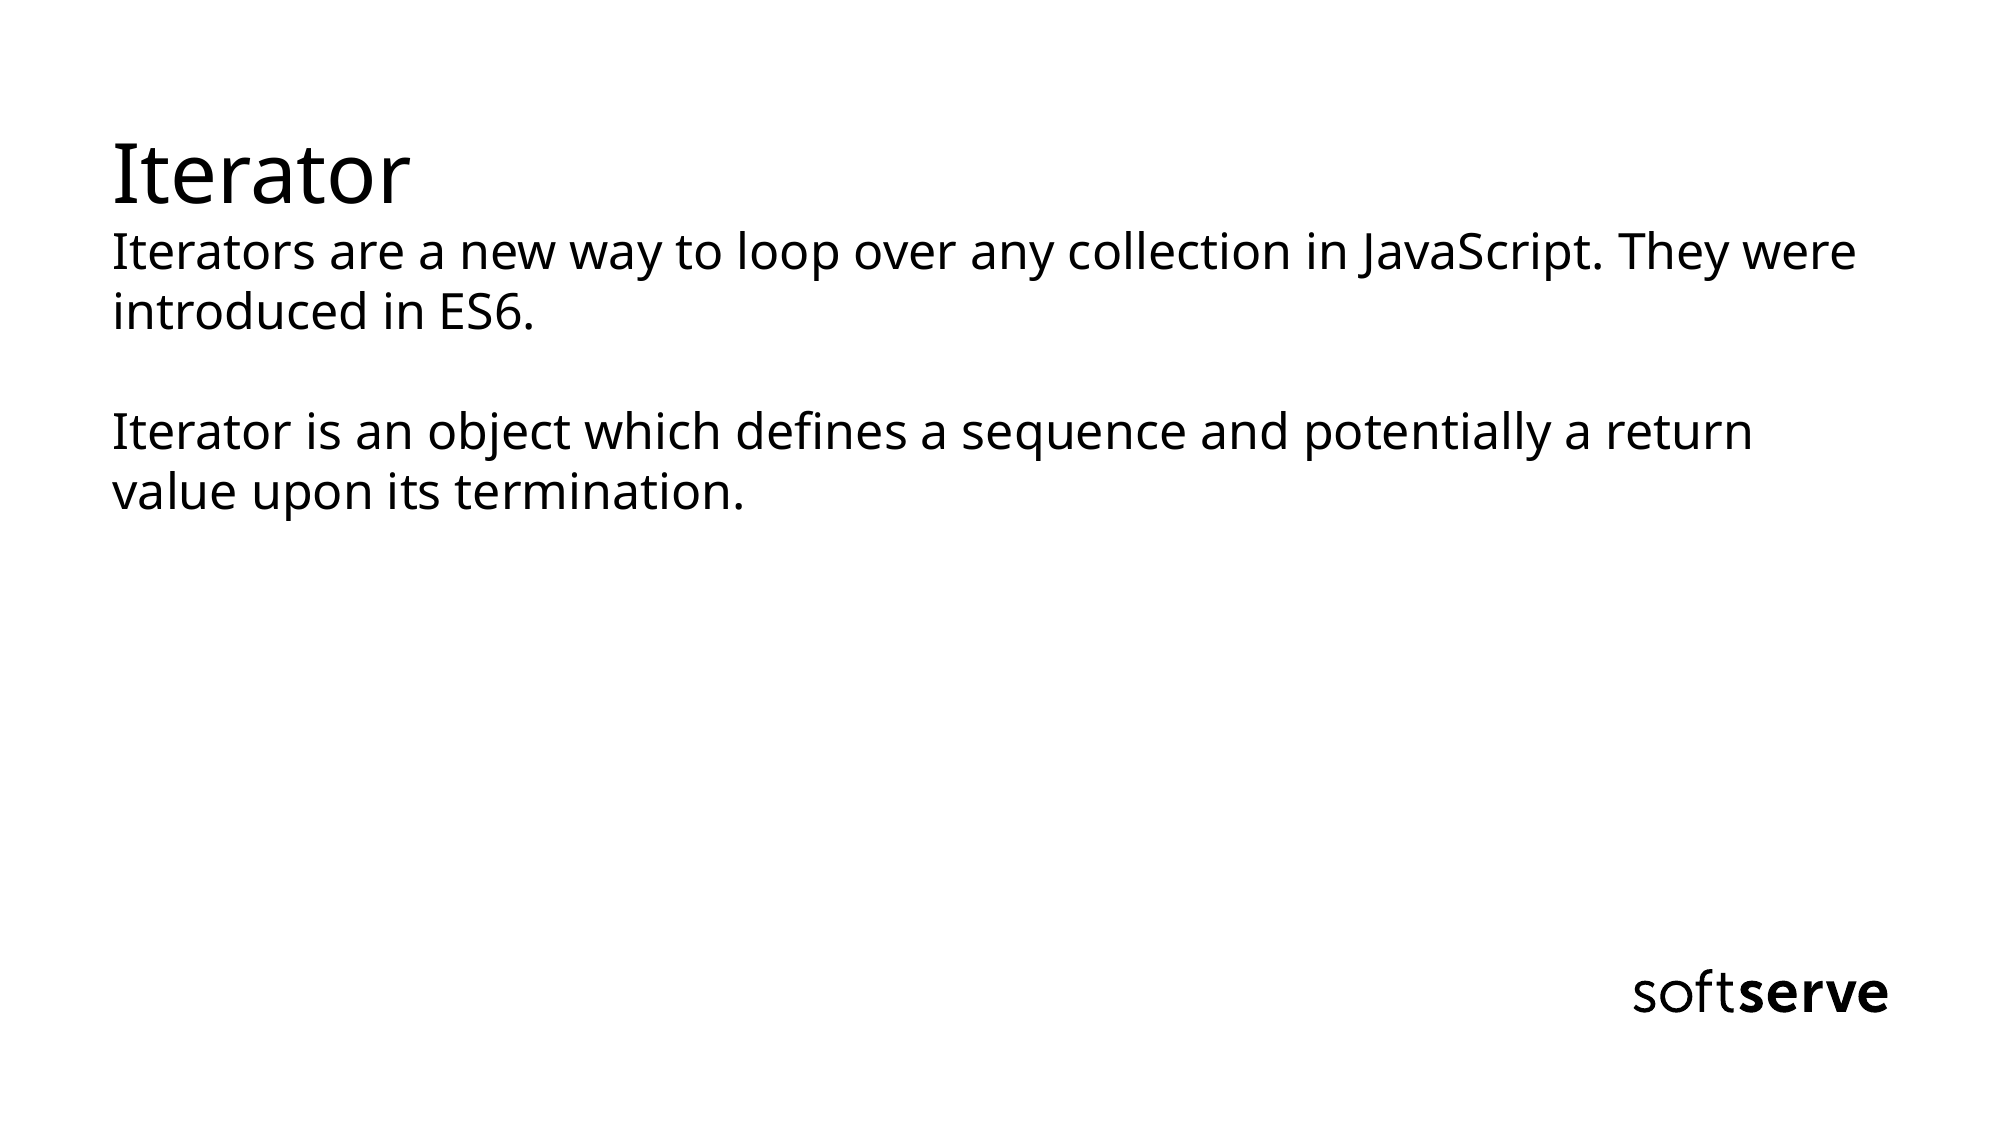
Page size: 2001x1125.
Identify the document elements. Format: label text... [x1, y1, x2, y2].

title Iterator Iterators are a new way to loop over any collection in JavaScript. They were introduced in ES6. Іterator is an object which defines a sequence and potentially a return value upon its termination. [112, 112, 1888, 900]
